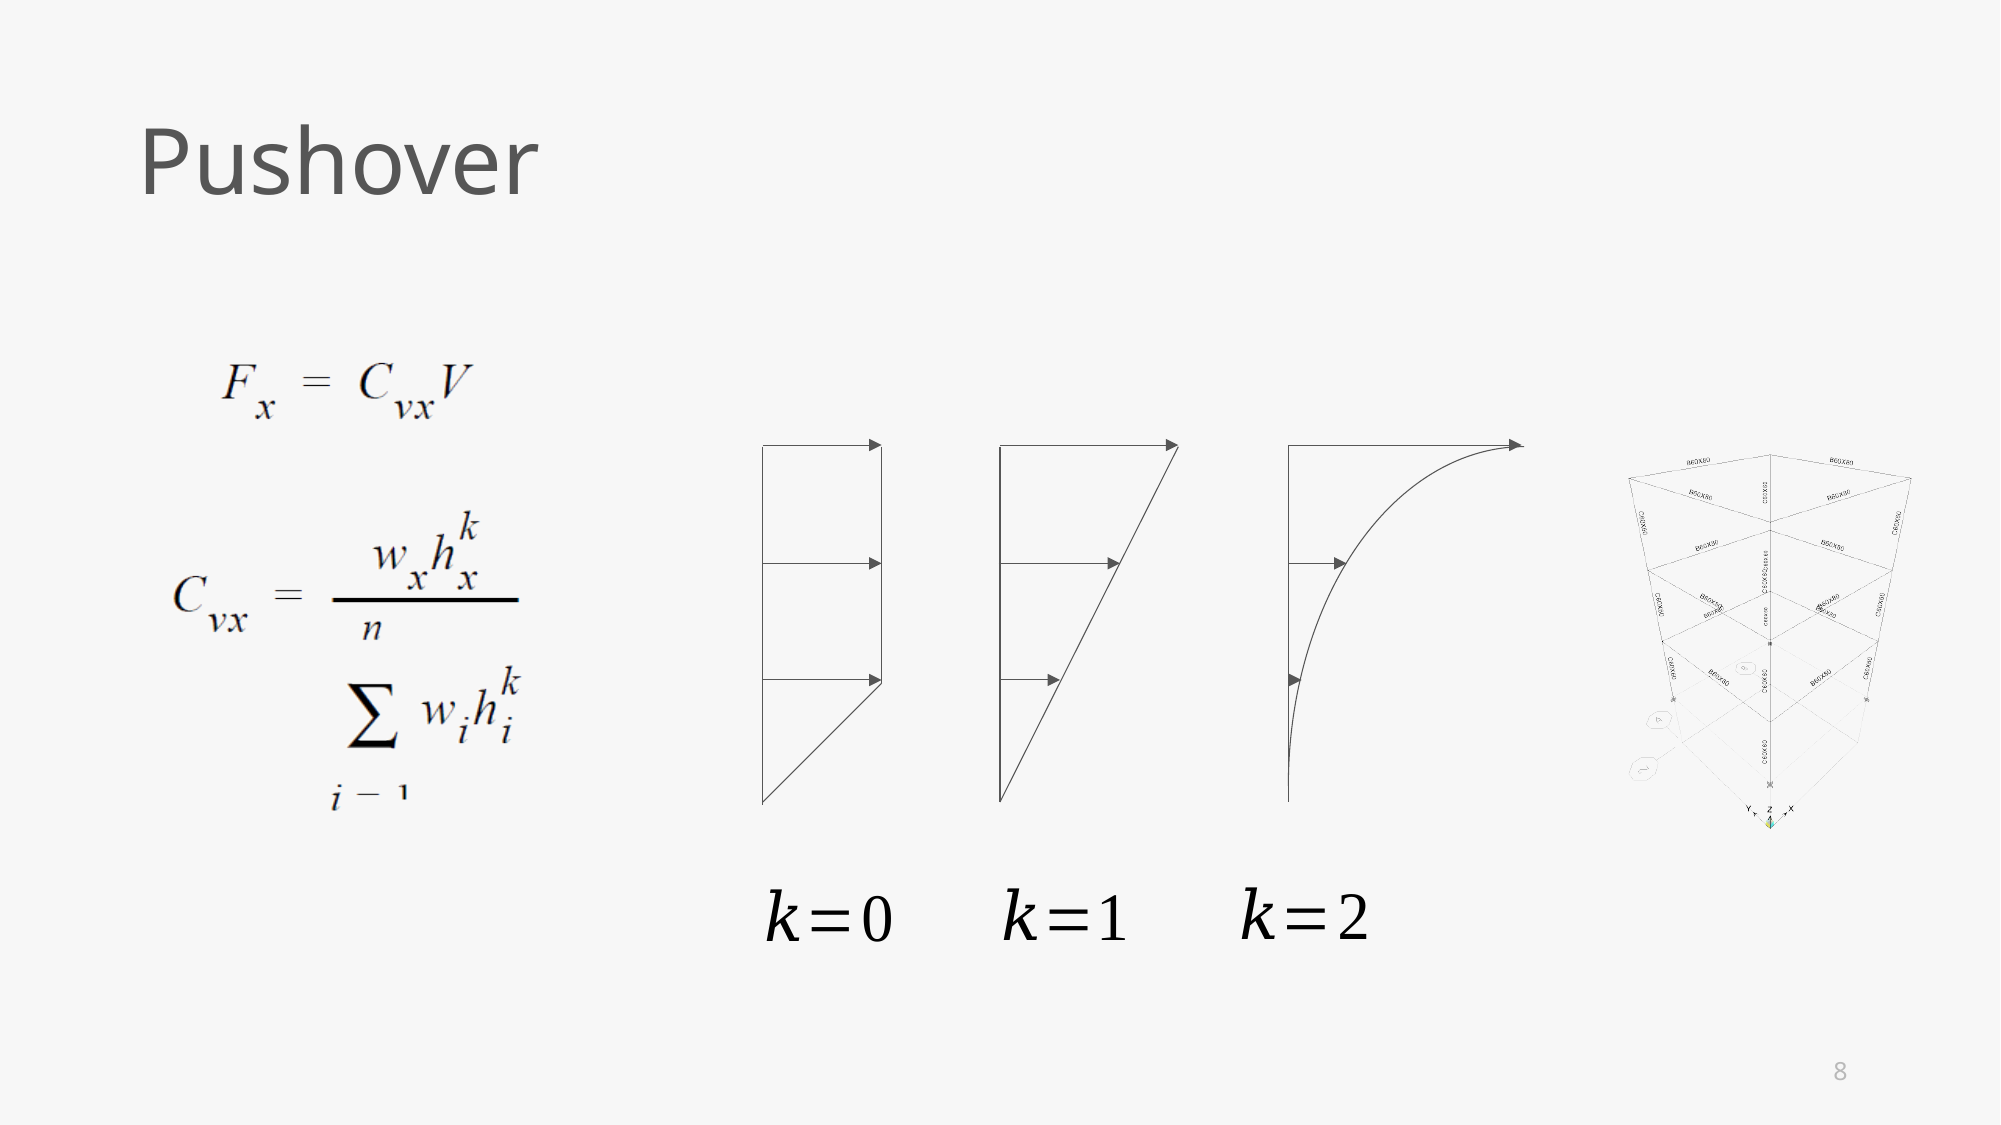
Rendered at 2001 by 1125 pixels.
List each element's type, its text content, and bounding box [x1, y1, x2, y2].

picture [1760, 447, 1916, 833]
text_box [998, 444, 1179, 803]
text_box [762, 445, 882, 805]
picture [146, 327, 590, 833]
slide_number 8 [1760, 1042, 1863, 1103]
list Pushover [137, 108, 873, 224]
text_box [1288, 444, 1760, 1125]
